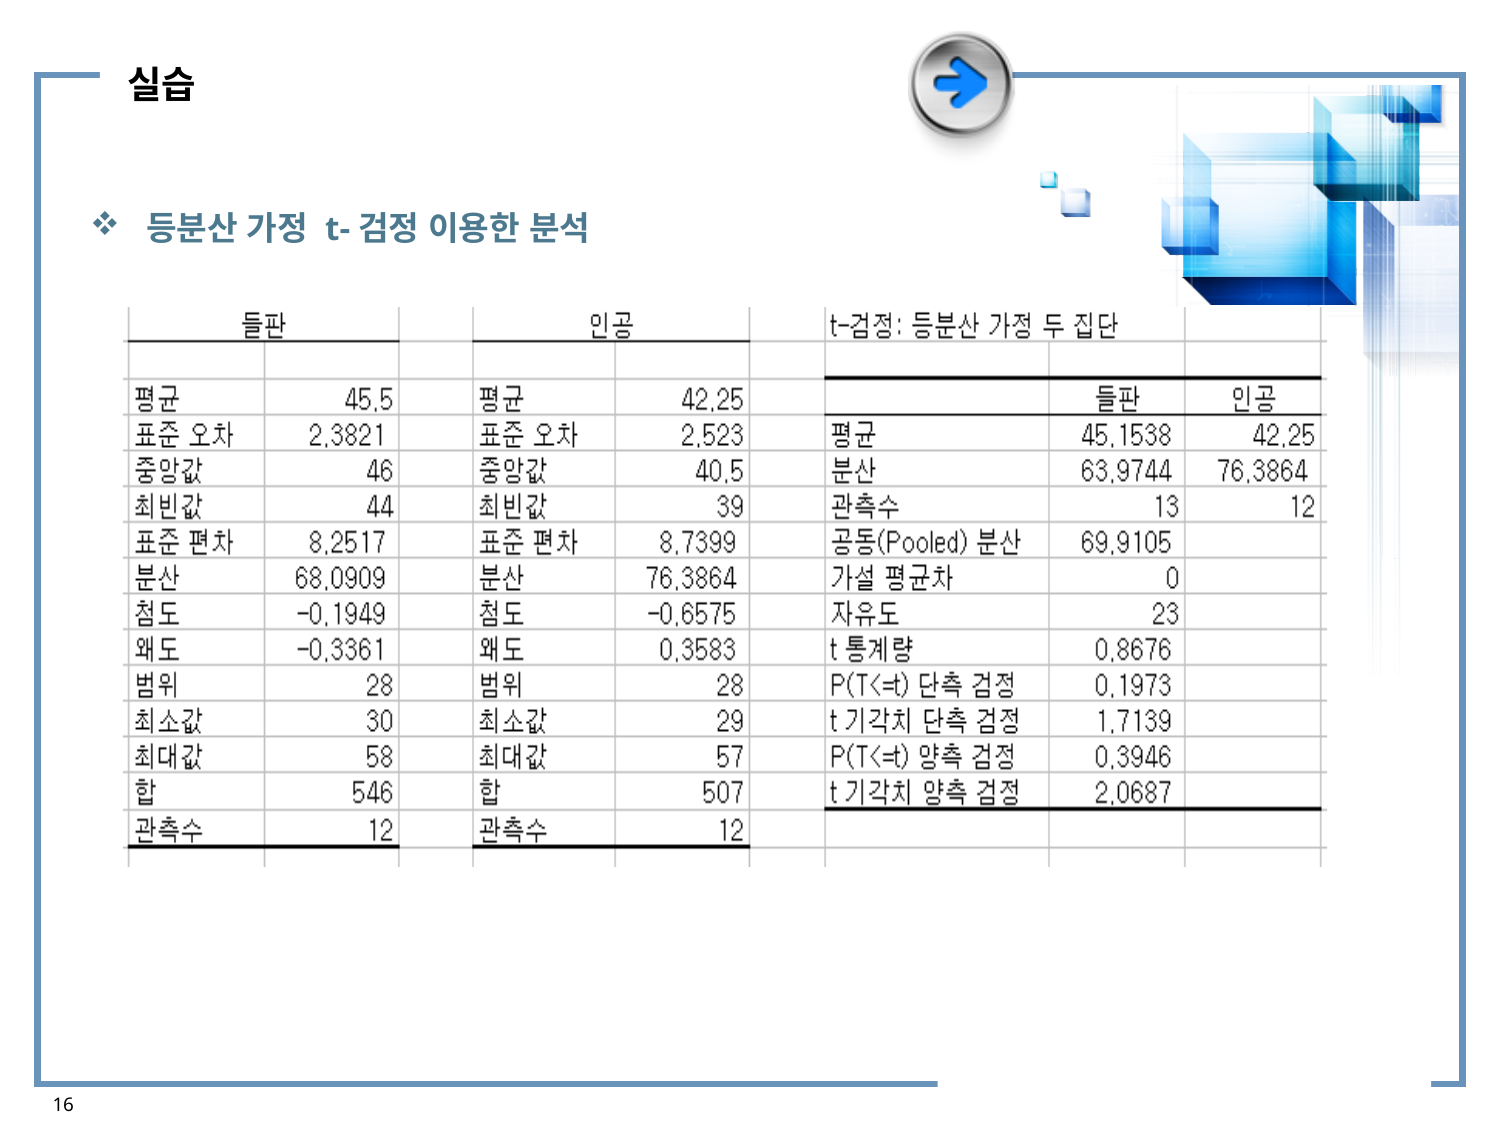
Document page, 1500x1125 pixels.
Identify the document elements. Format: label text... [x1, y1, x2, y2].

picture [908, 31, 1017, 166]
list 등분산 가정 t-검정 이용한 분석 [75, 200, 1411, 1022]
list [122, 306, 1328, 867]
title 실습 [112, 37, 913, 130]
picture [1029, 85, 1459, 677]
slide_number 16 [37, 1084, 388, 1125]
